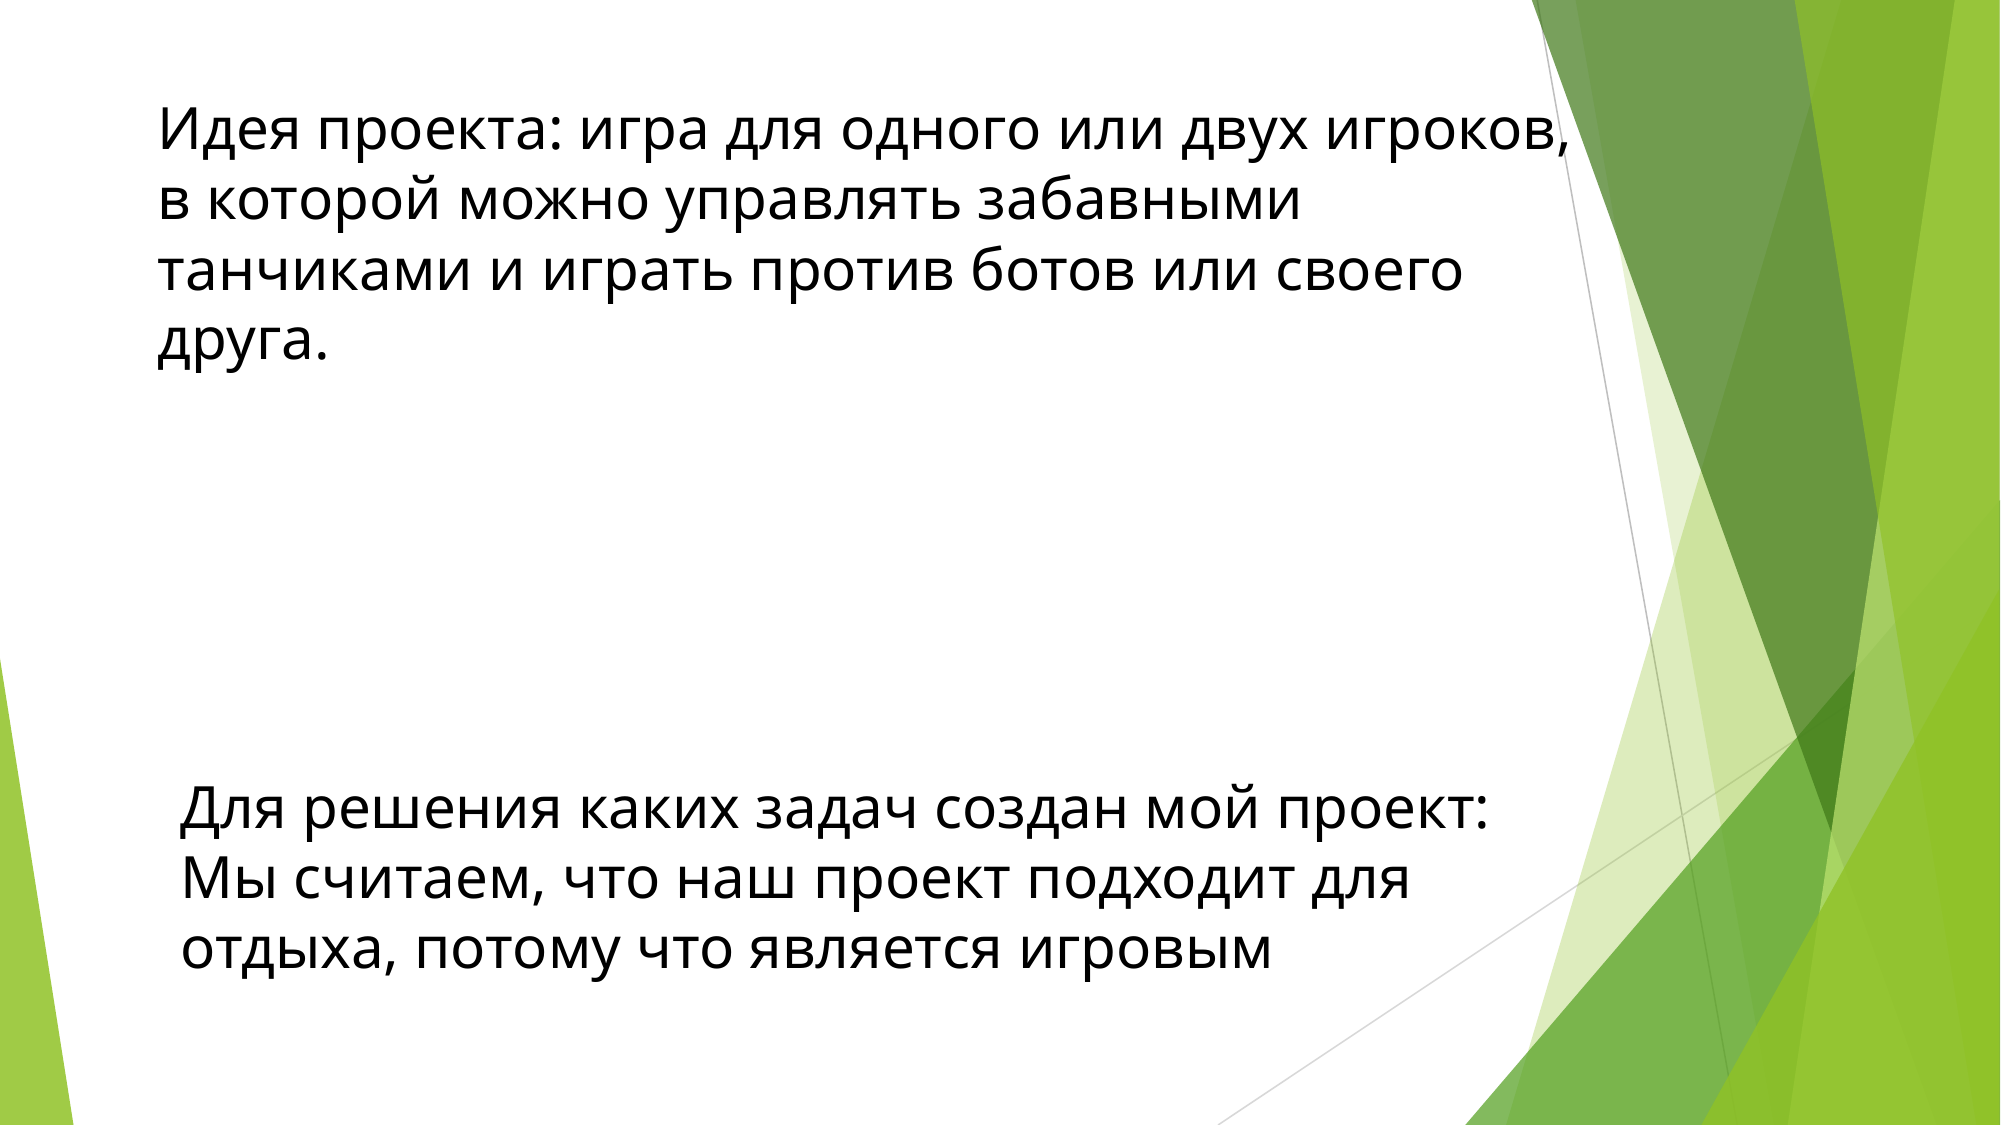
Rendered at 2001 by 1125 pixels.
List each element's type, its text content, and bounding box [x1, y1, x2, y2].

text_box Идея проекта: игра для одного или двух игроков, в которой можно управлять забавными танчиками и играть против ботов или своего друга. [142, 84, 1603, 379]
text_box Для решения каких задач создан мой проект: Мы считаем, что наш проект подходит для отдыха, потому что является игровым [165, 762, 1603, 988]
